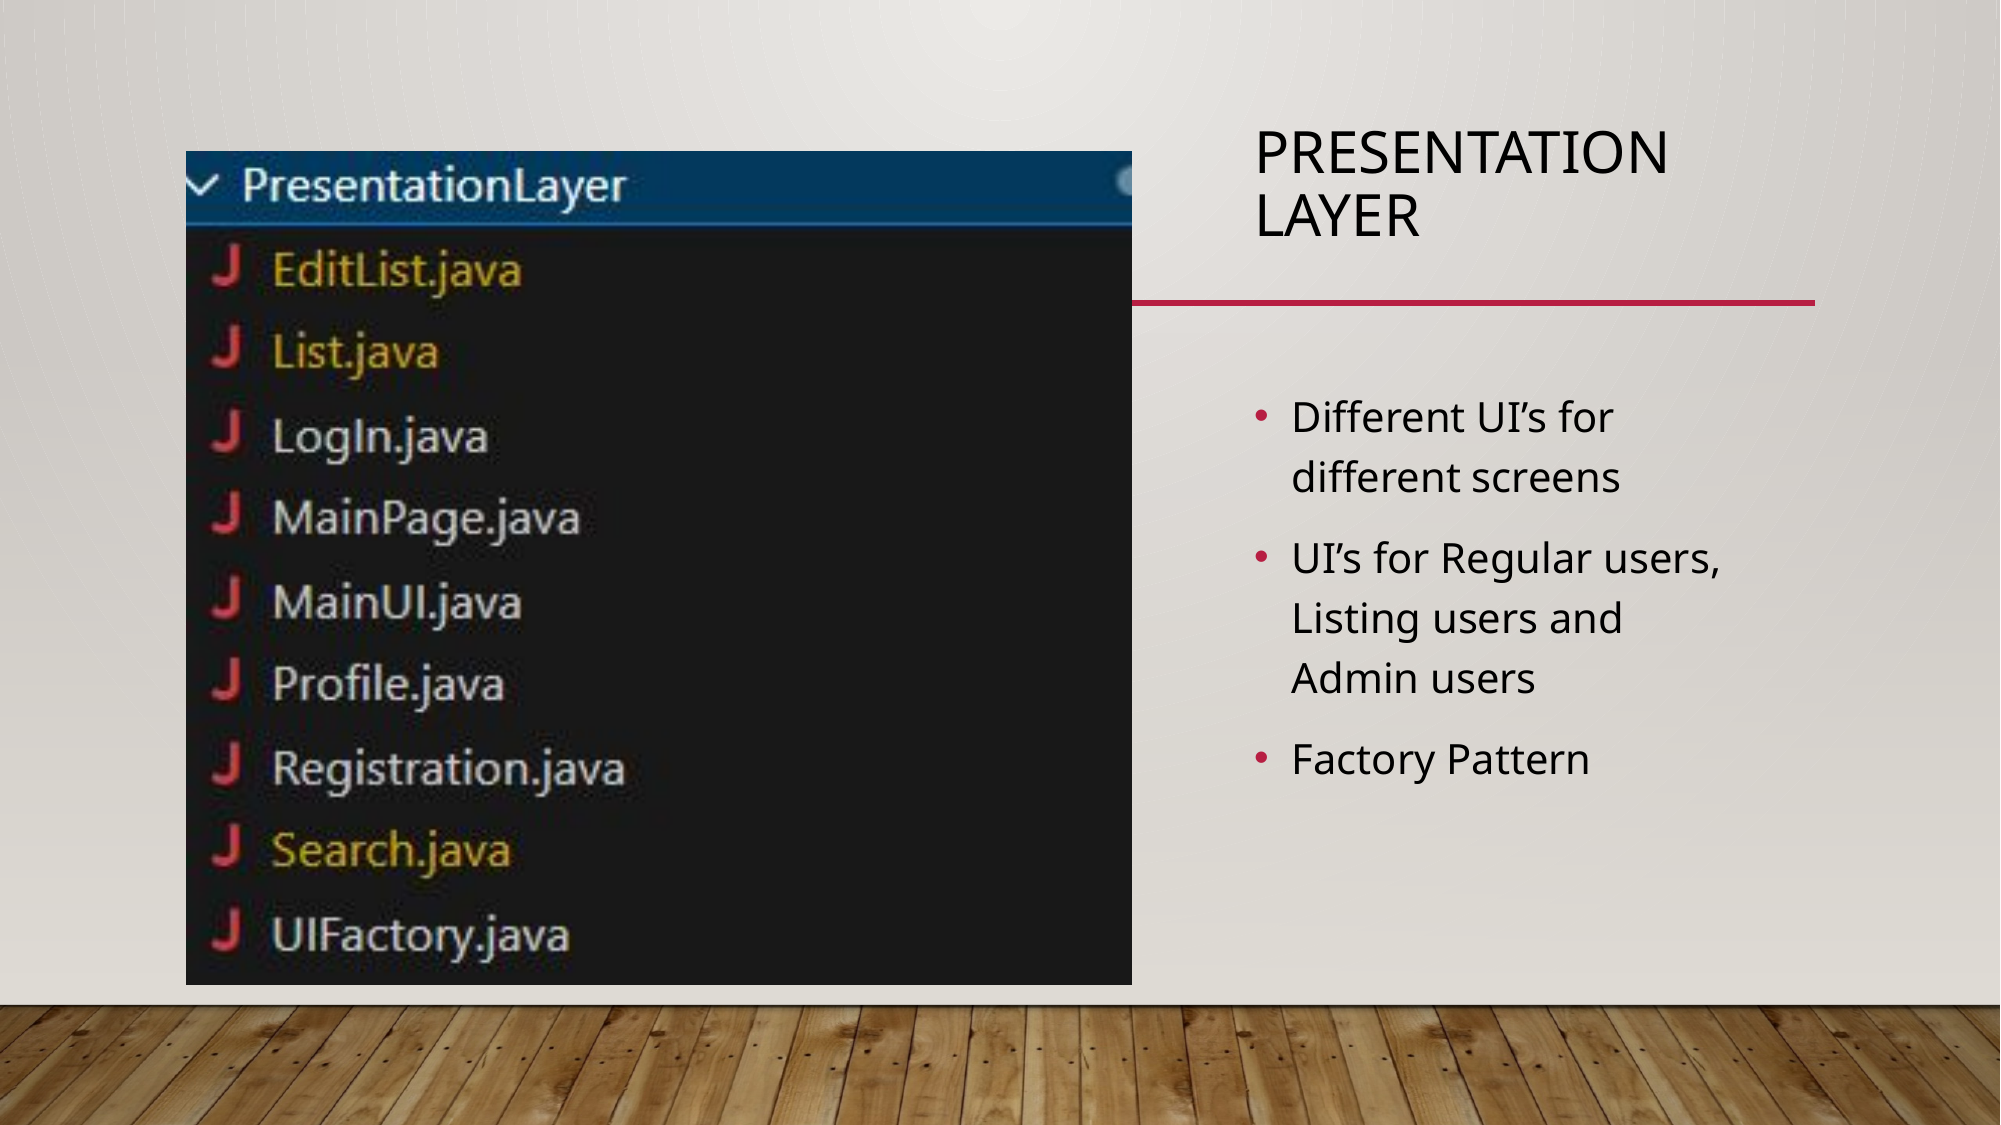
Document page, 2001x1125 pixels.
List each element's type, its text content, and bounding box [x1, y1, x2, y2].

title Presentation Layer [1239, 116, 1758, 332]
picture [0, 1005, 2000, 1125]
picture [186, 150, 1132, 985]
list Different UI’s for different screens UI’s for Regular users, Listing users and Admin users Factory Pattern [1239, 372, 1758, 1020]
